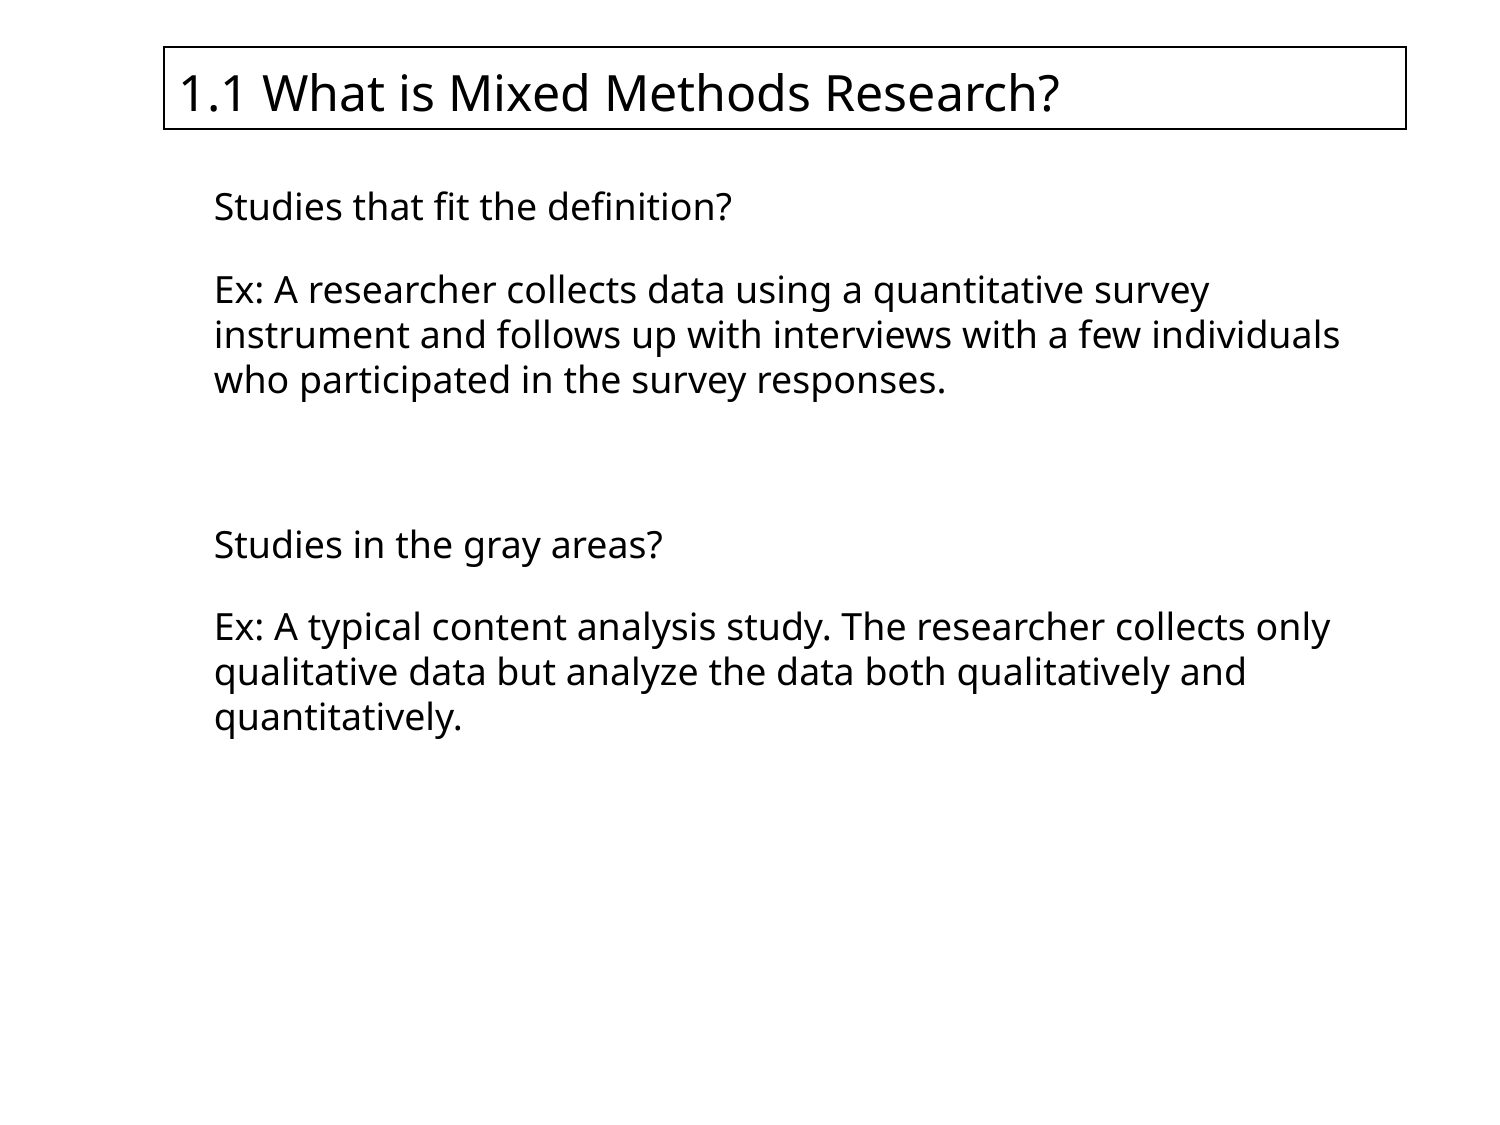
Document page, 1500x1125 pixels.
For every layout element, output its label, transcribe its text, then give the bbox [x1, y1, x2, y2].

text_box Studies that fit the definition? Ex: A researcher collects data using a quantitative survey instrument and follows up with interviews with a few individuals who participated in the survey responses. Studies in the gray areas? Ex: A typical content analysis study. The researcher collects only qualitative data but analyze the data both qualitatively and quantitatively. [199, 175, 1383, 746]
text_box 1.1 What is Mixed Methods Research? [163, 46, 1407, 130]
